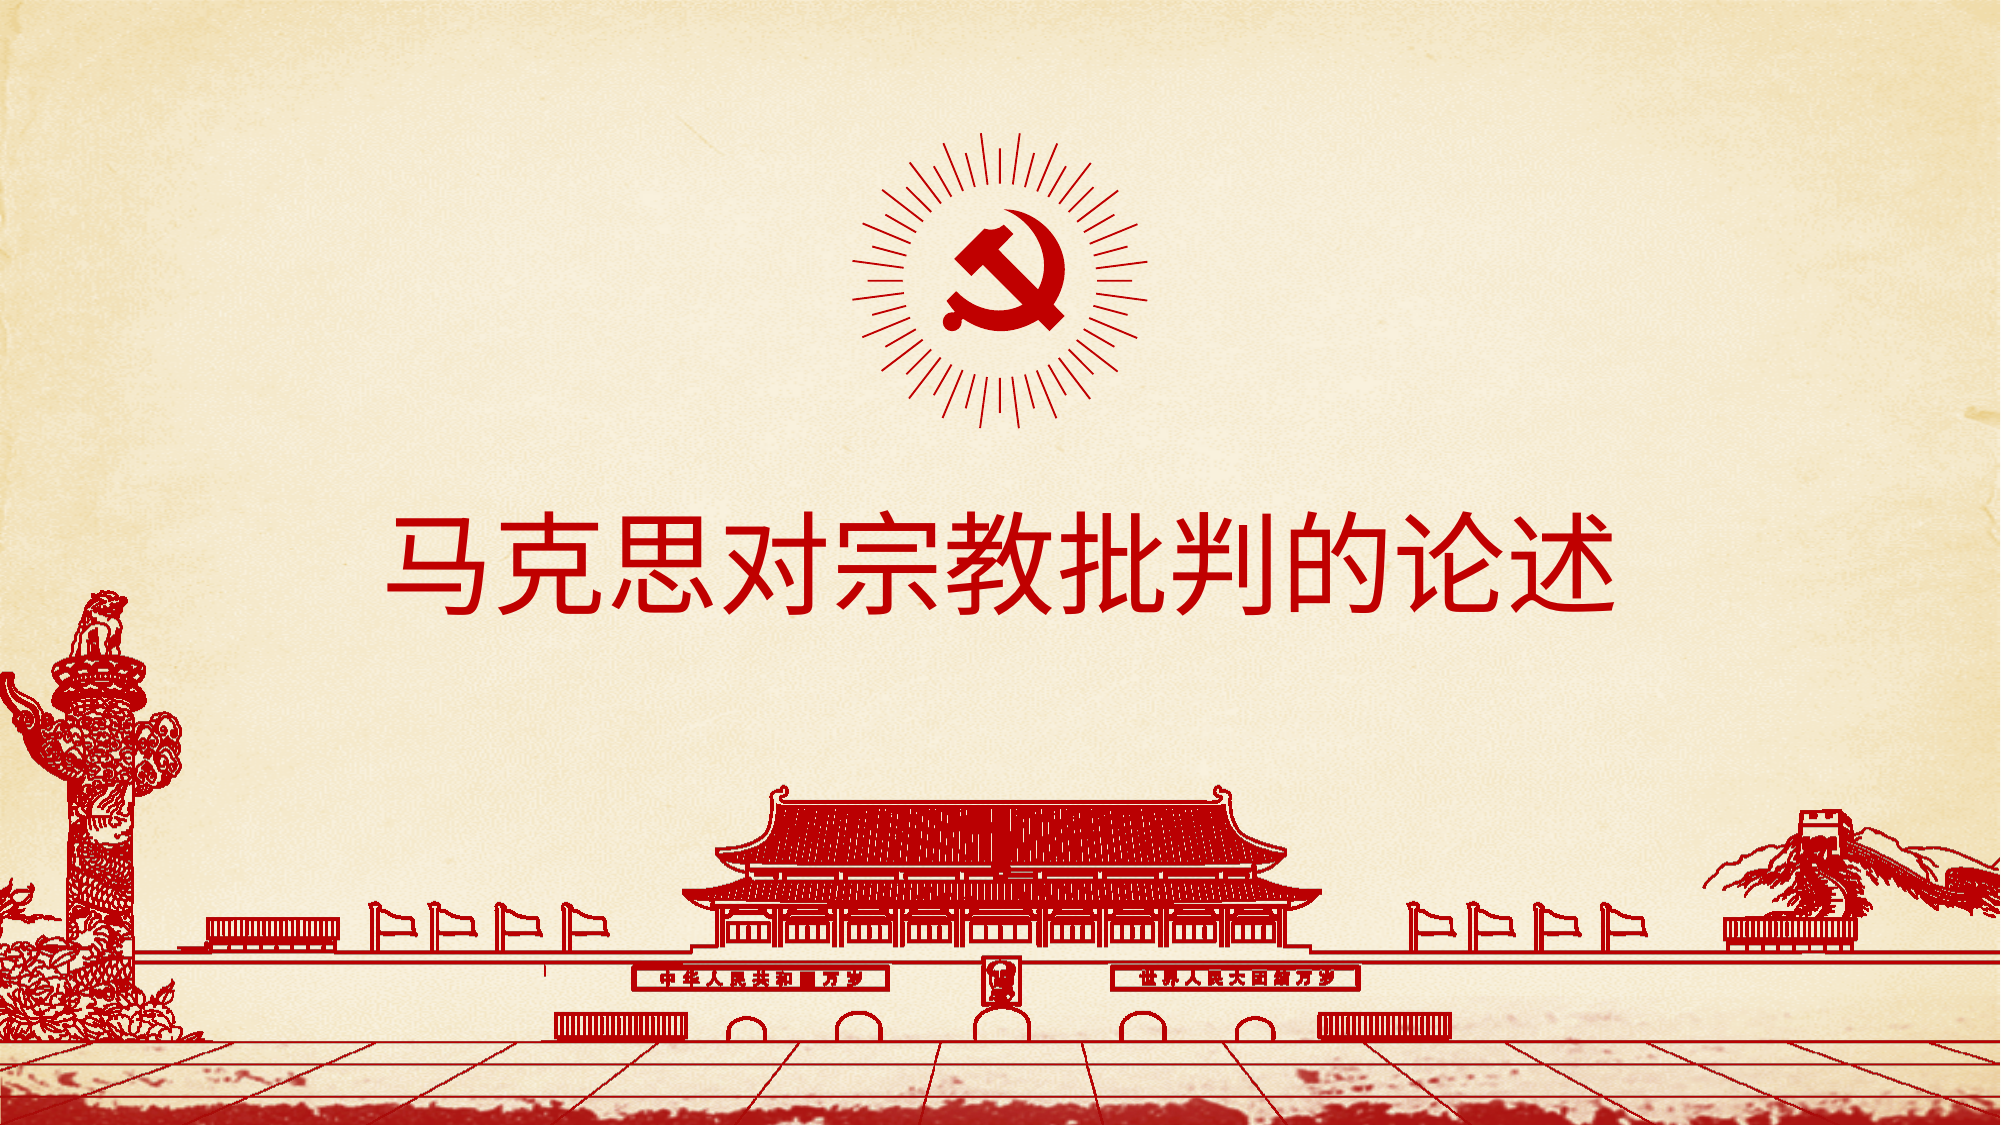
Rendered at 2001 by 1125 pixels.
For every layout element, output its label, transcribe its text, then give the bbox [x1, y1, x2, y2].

text_box 马克思对宗教批判的论述 [1066, 486, 1634, 590]
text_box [1066, 133, 1148, 429]
picture [0, 0, 2001, 1125]
text_box 马克思对宗教批判的论述 [366, 486, 934, 590]
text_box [852, 133, 934, 429]
